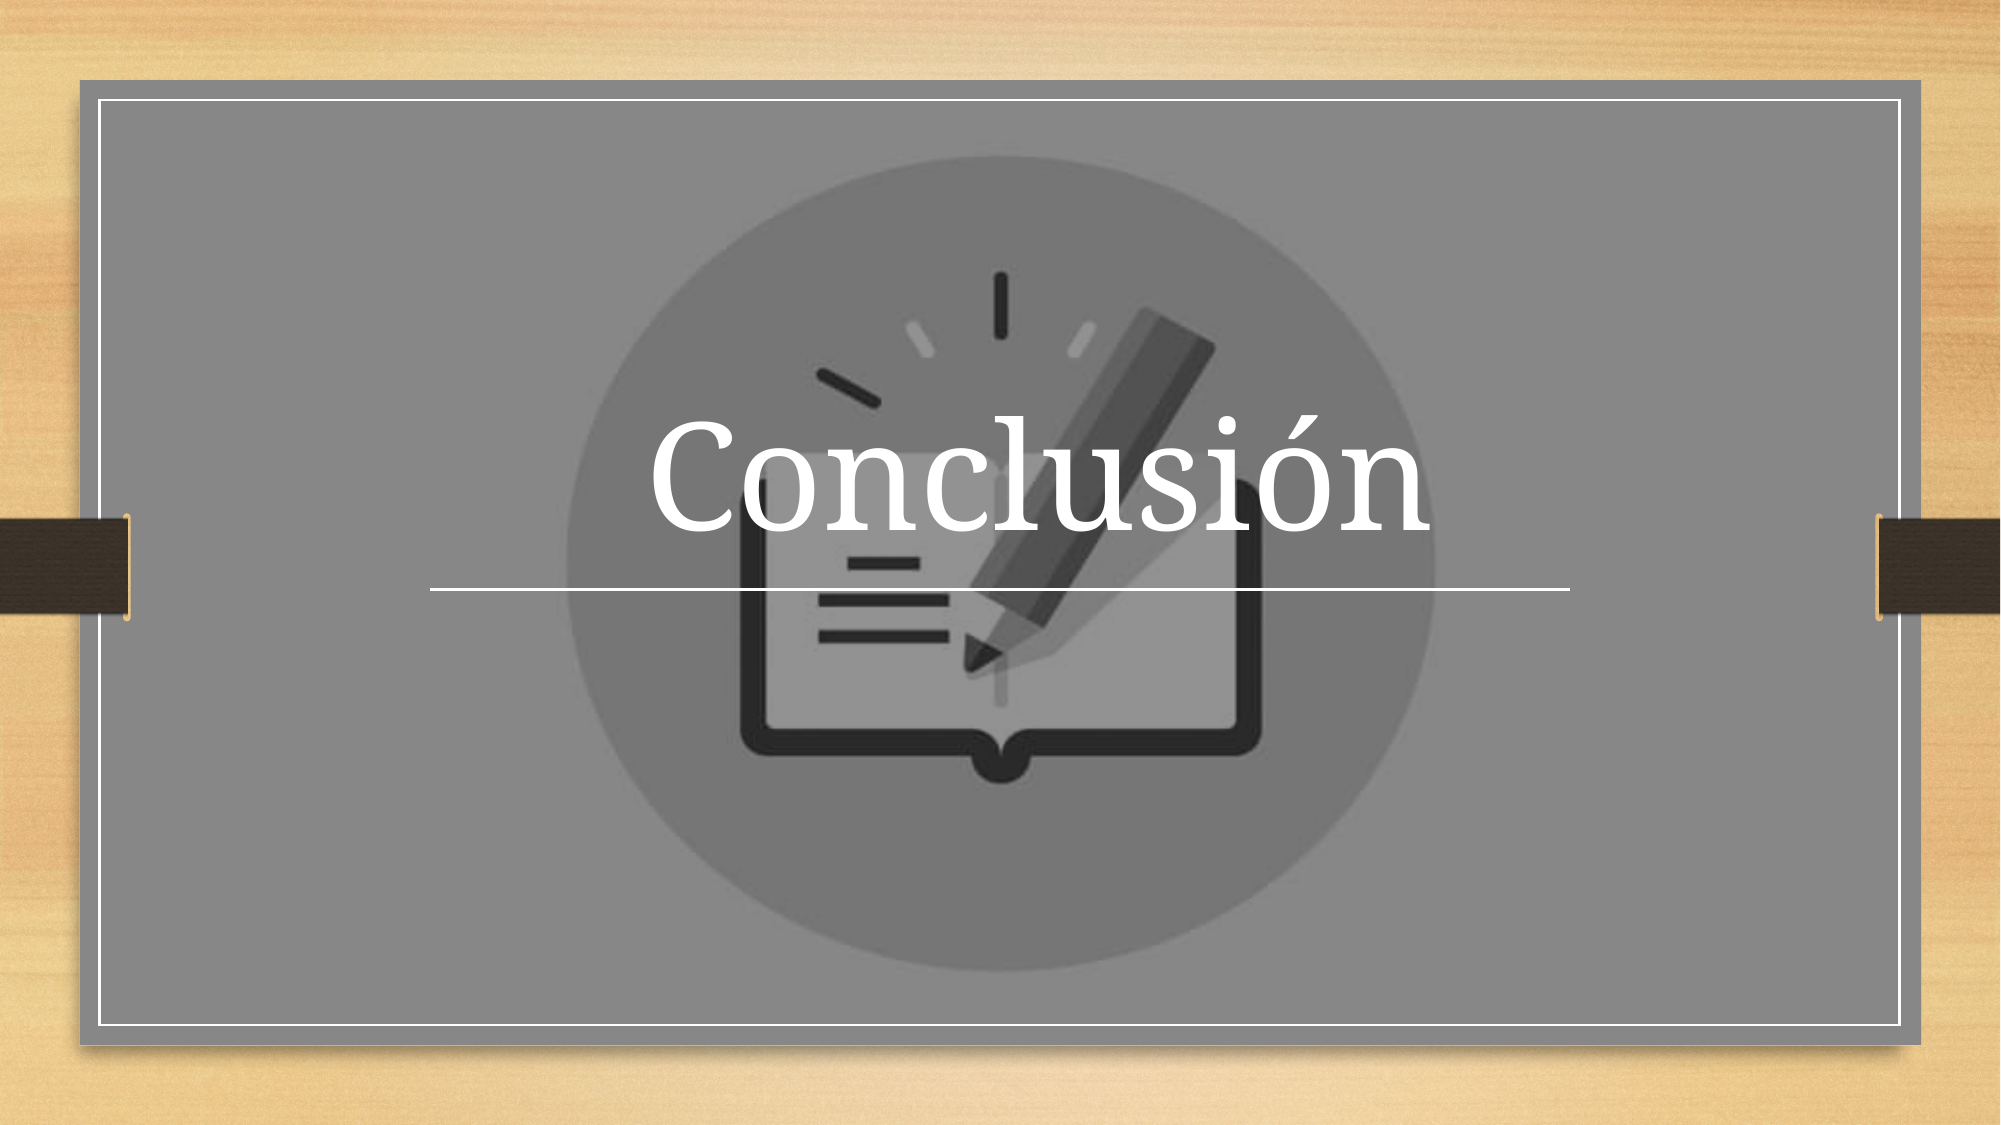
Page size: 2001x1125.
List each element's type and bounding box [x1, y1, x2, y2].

picture [79, 622, 1922, 1046]
text_box [0, 622, 2000, 1125]
text_box [0, 0, 2000, 513]
picture [79, 79, 1922, 513]
text_box [0, 513, 2000, 622]
